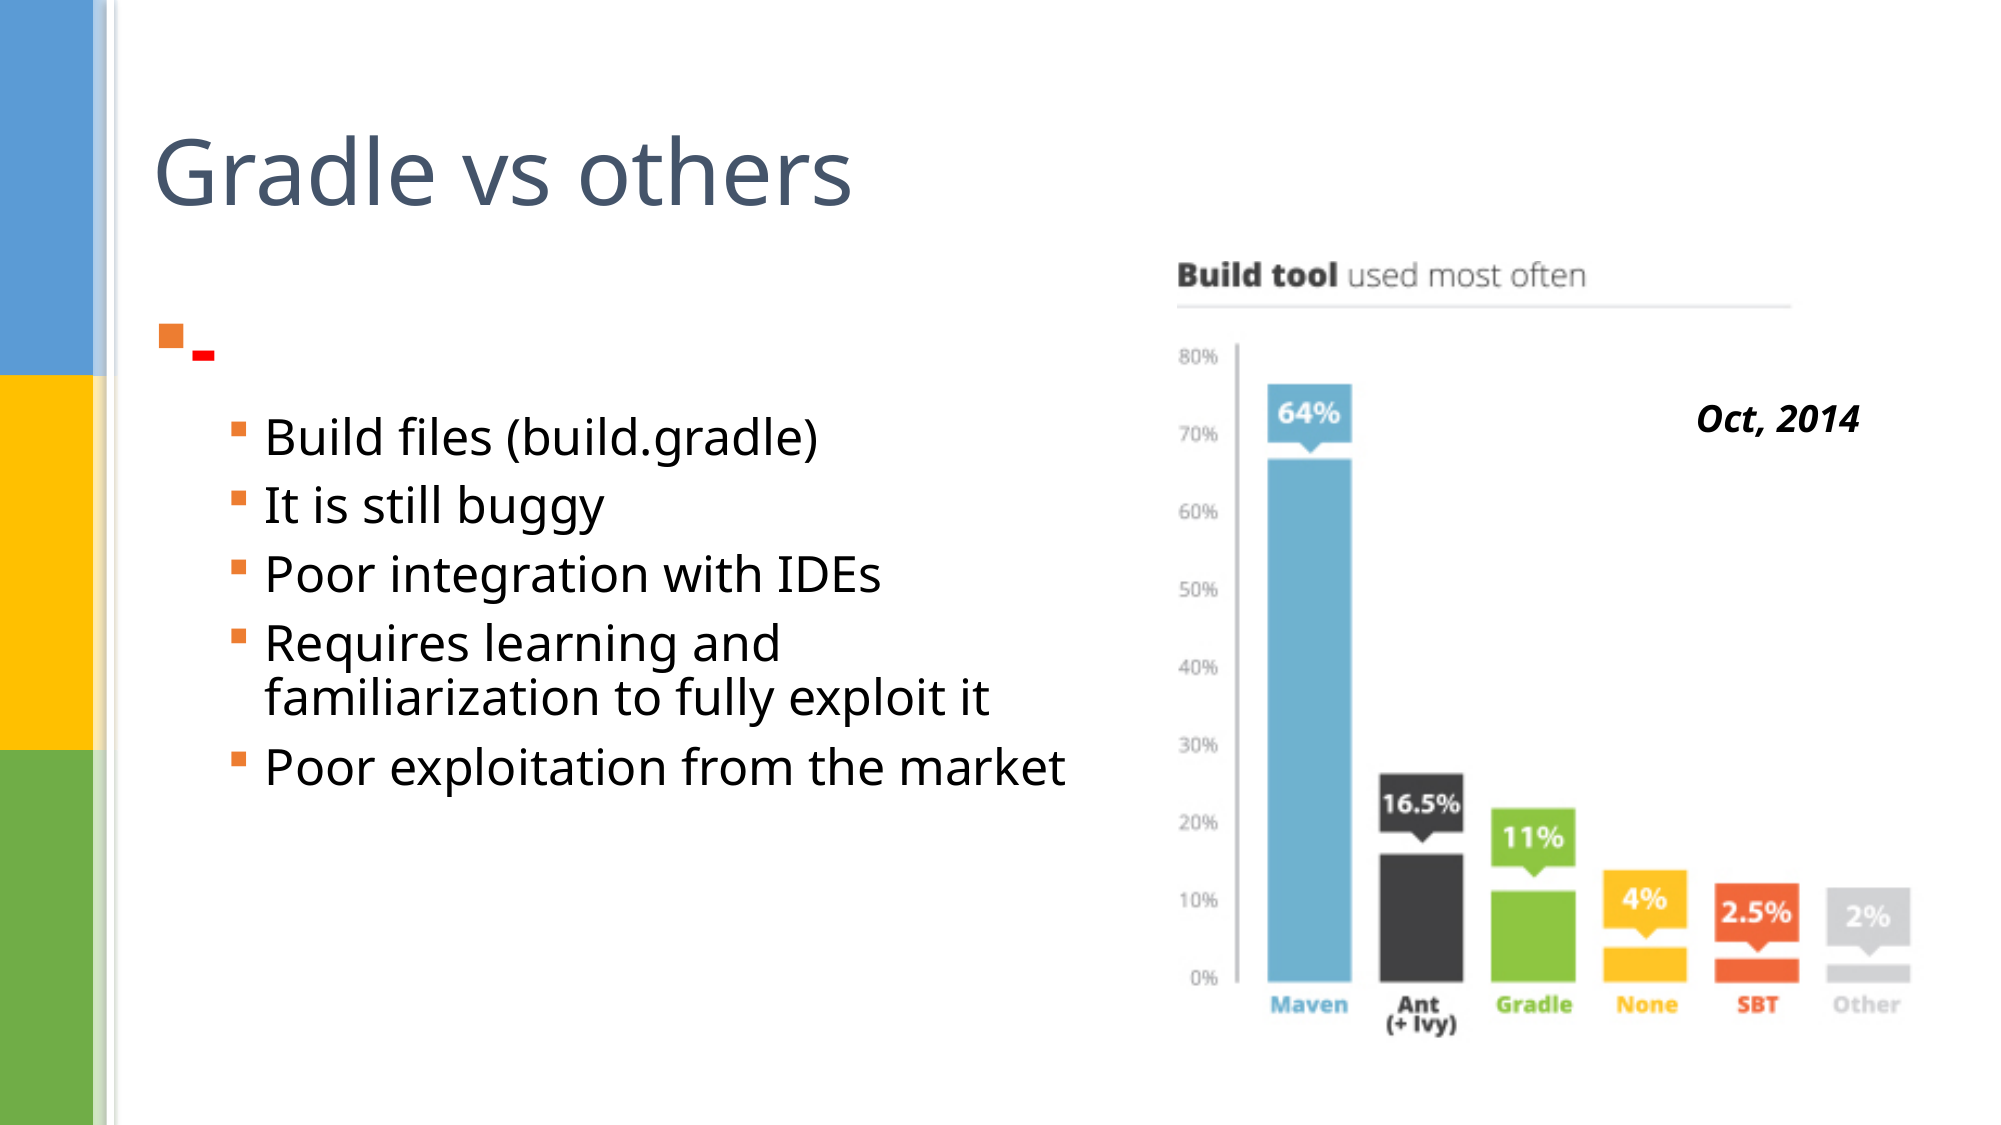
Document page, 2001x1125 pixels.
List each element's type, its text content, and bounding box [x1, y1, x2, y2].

list - Build files (build.gradle) It is still buggy Poor integration with IDEs Requires learning and familiarization to fully exploit it Poor exploitation from the market [137, 299, 1096, 1014]
picture [1176, 261, 1967, 1052]
title Gradle vs others [137, 59, 1863, 278]
